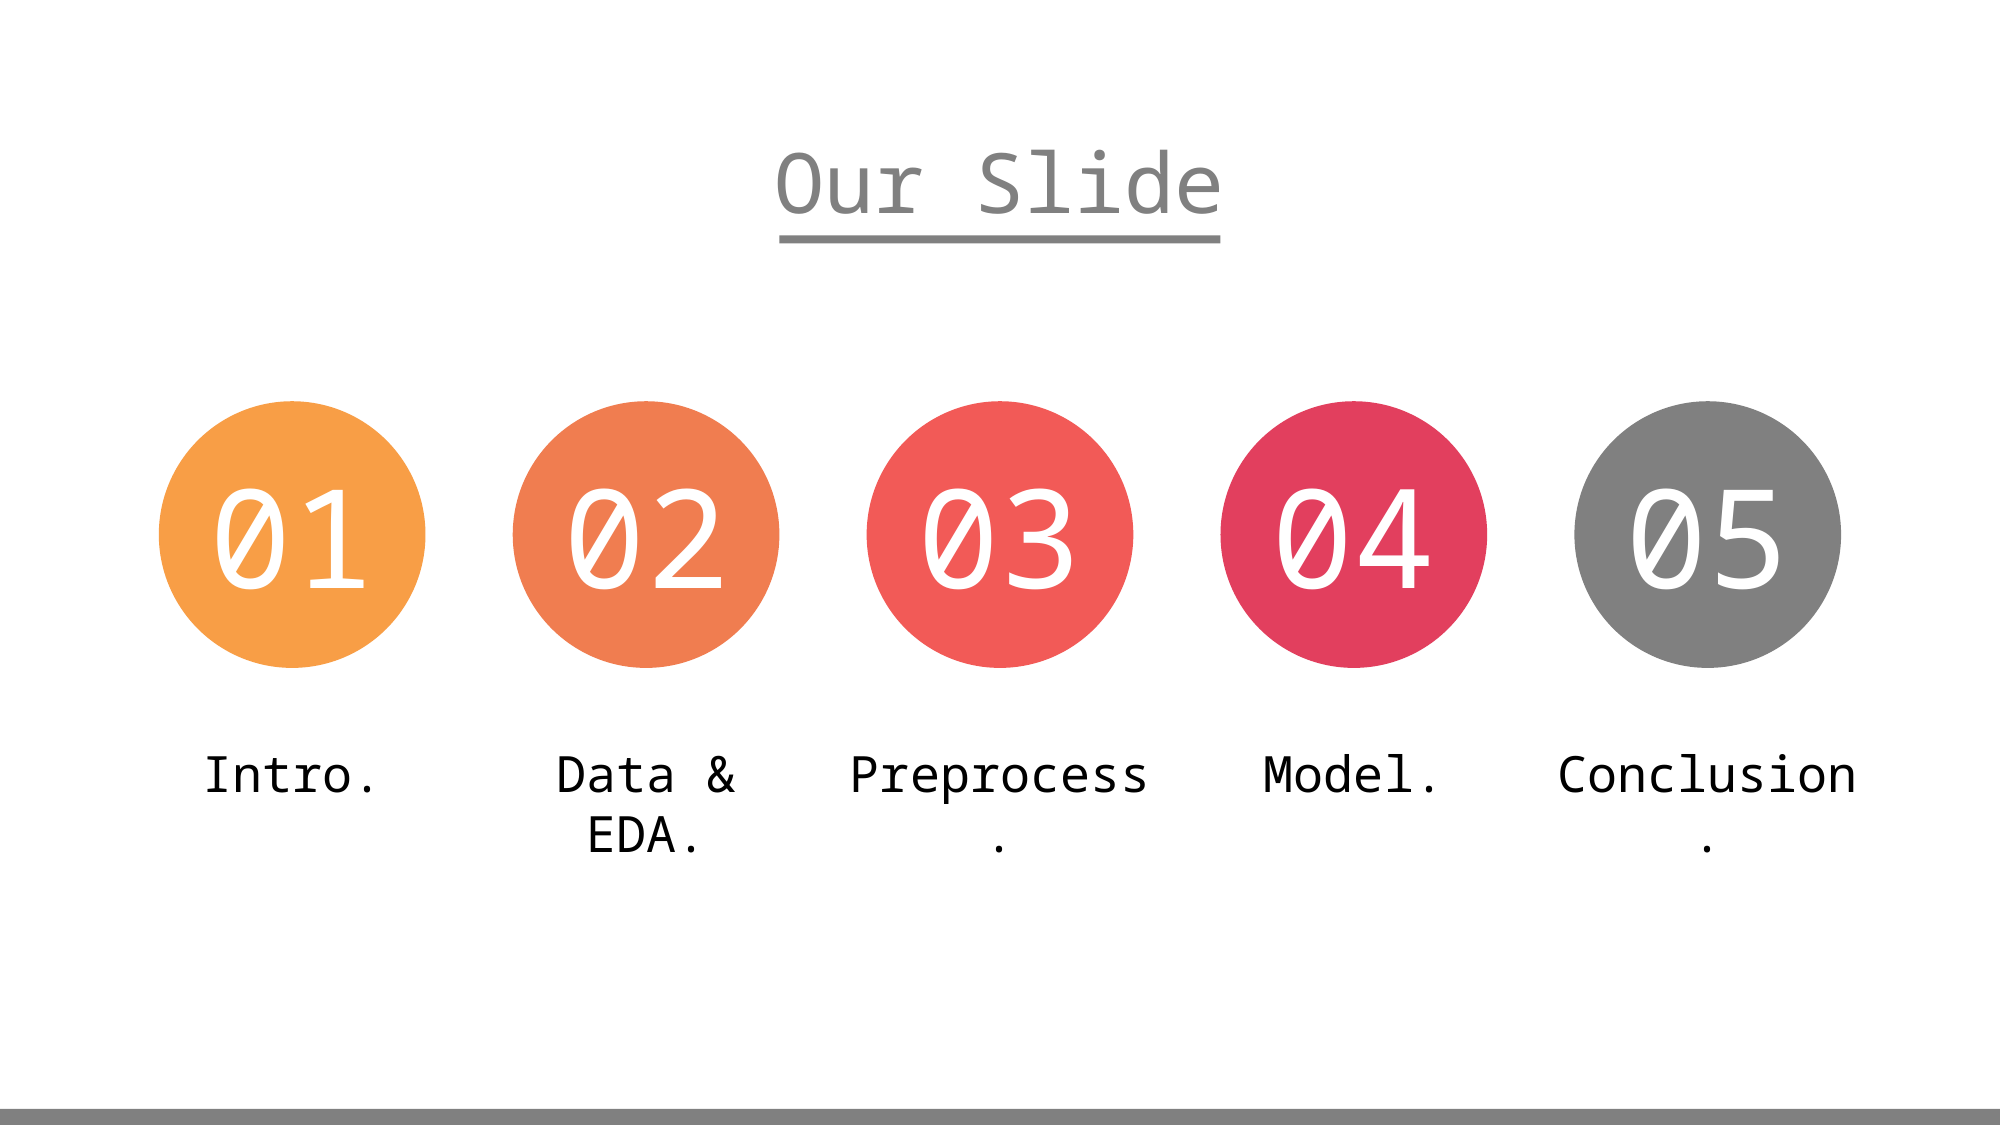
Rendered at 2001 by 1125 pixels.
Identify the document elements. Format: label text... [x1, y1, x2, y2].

text_box 01 [194, 443, 390, 624]
text_box Data & EDA. [480, 734, 812, 870]
text_box Conclusion. [1542, 734, 1874, 870]
text_box [778, 234, 1221, 244]
text_box 03 [902, 443, 1098, 624]
text_box [1219, 400, 1489, 669]
text_box [0, 1108, 2000, 1125]
text_box 04 [1256, 443, 1452, 623]
text_box Model. [1188, 734, 1520, 810]
text_box 05 [1609, 443, 1806, 623]
text_box Preprocess. [834, 734, 1166, 870]
text_box [511, 400, 781, 669]
text_box Intro. [126, 734, 458, 810]
text_box [1573, 400, 1843, 669]
text_box [865, 400, 1135, 669]
text_box [157, 400, 427, 669]
text_box Our Slide [656, 123, 1344, 238]
text_box 02 [548, 443, 744, 624]
